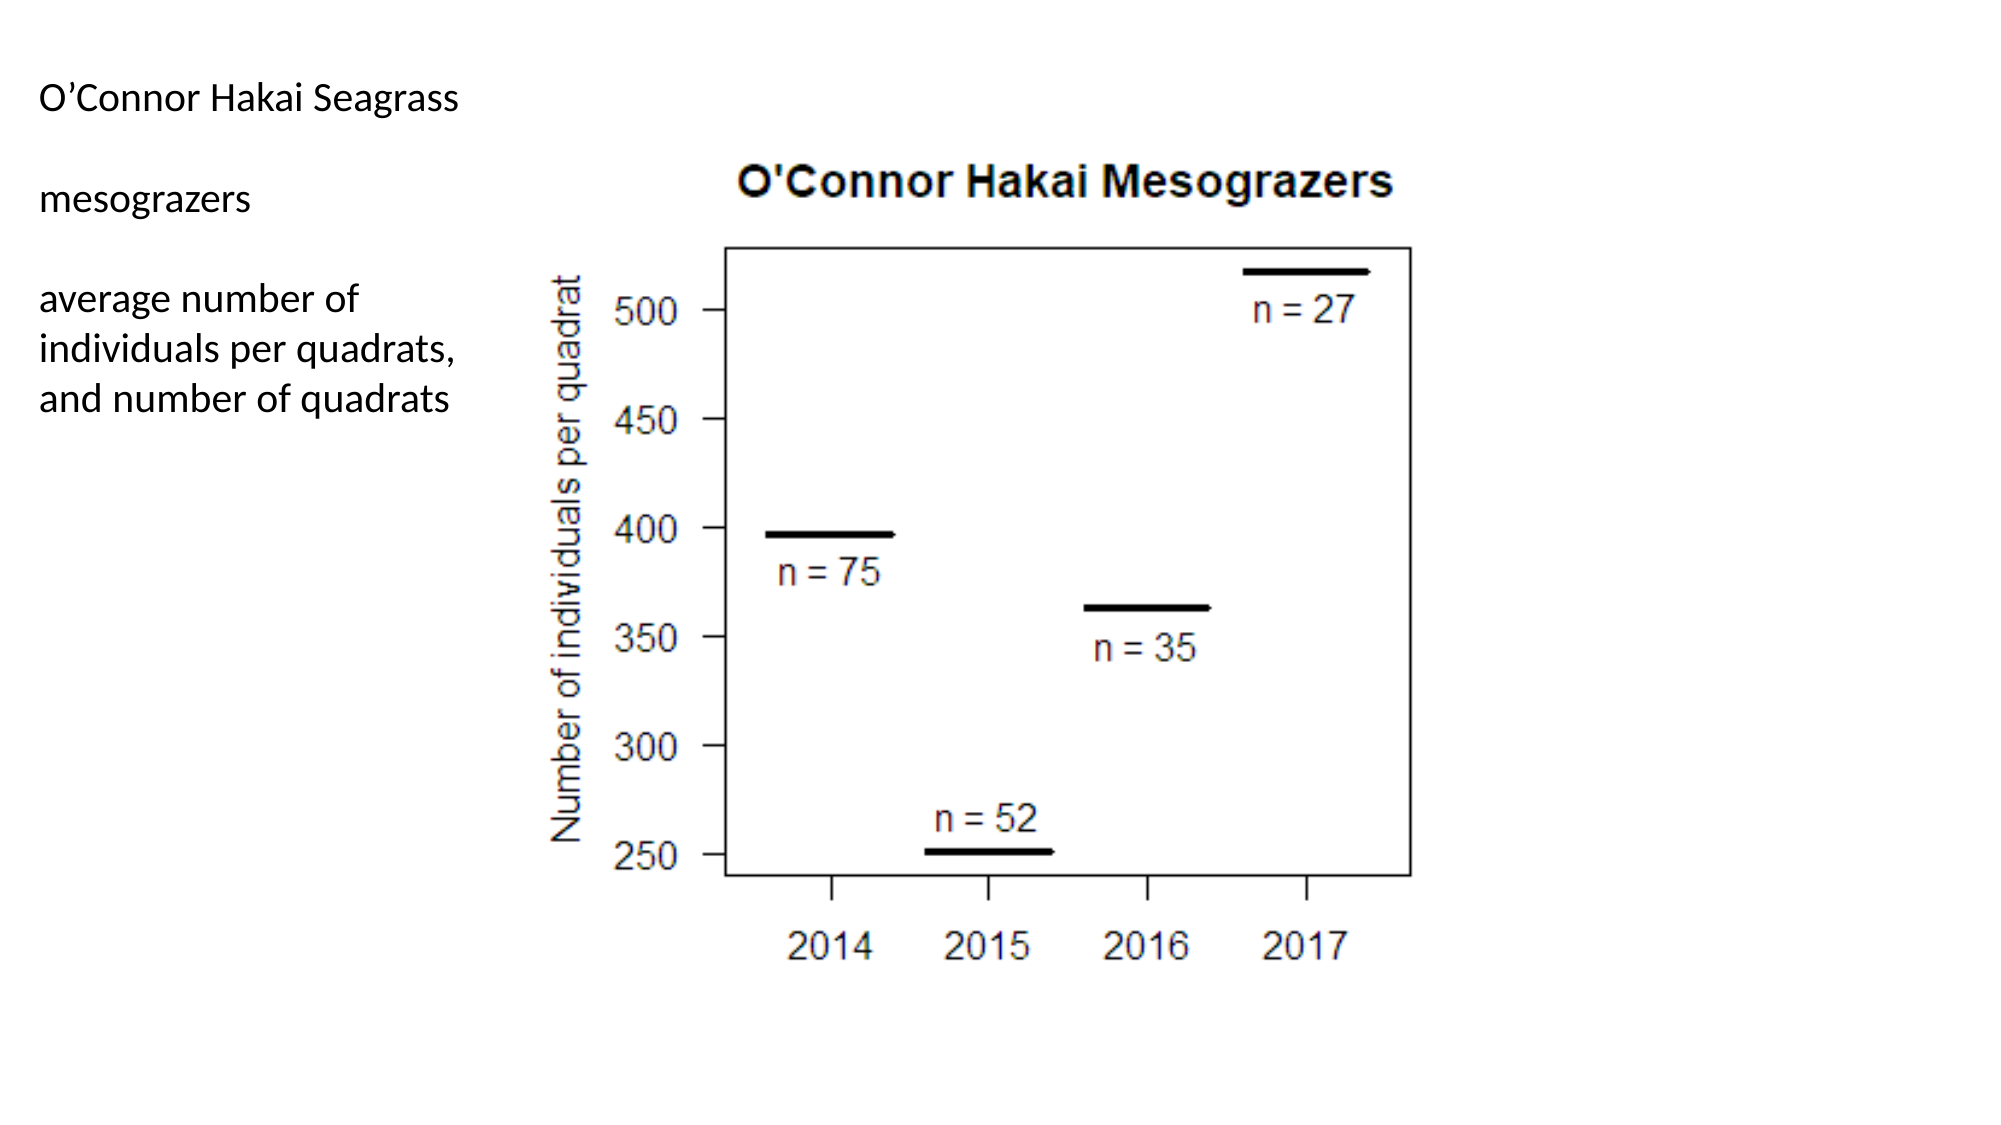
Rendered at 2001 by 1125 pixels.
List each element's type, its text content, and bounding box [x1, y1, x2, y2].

picture [537, 107, 1463, 1017]
text_box O’Connor Hakai Seagrass mesograzers average number of individuals per quadrats, and number of quadrats [24, 62, 538, 428]
